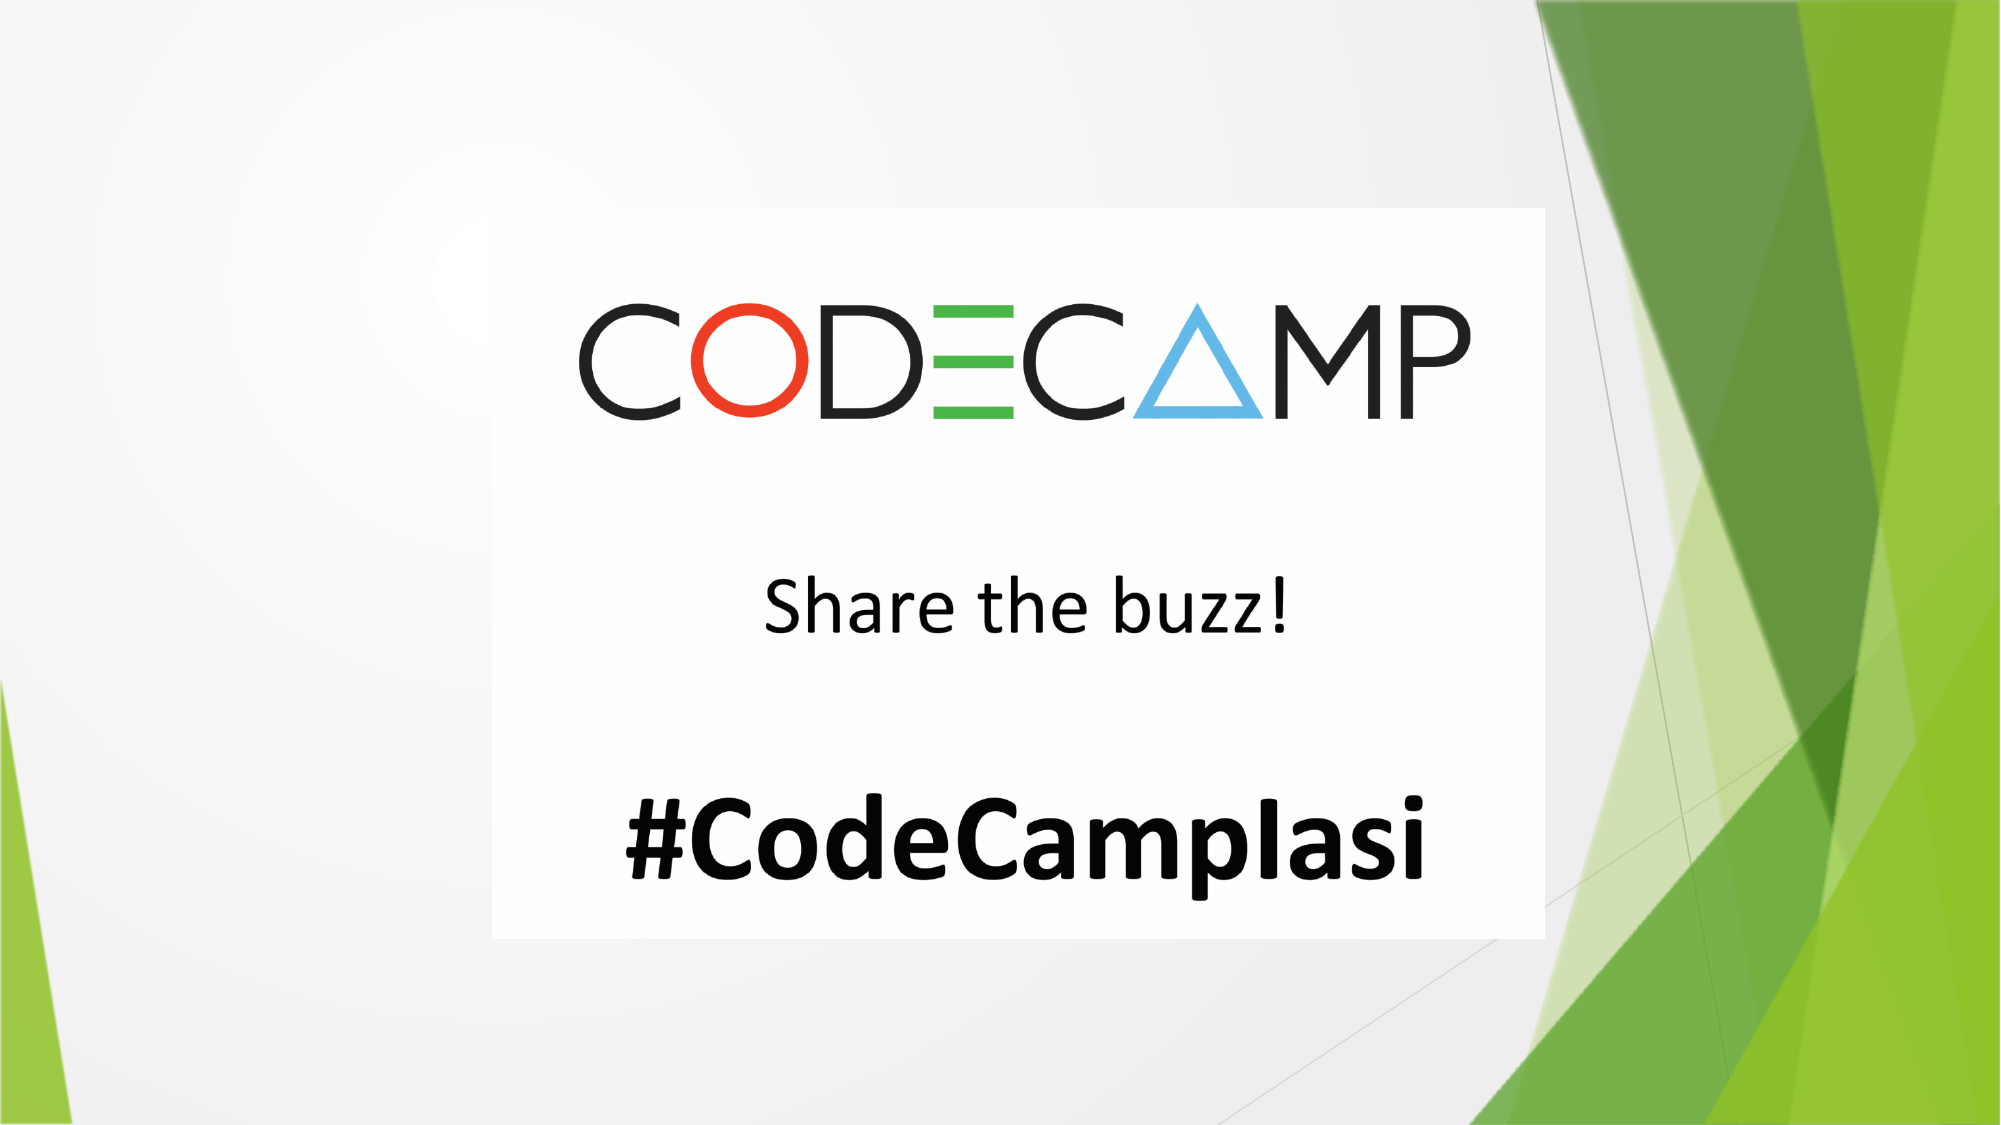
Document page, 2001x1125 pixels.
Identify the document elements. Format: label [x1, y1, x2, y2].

picture [492, 208, 1545, 939]
